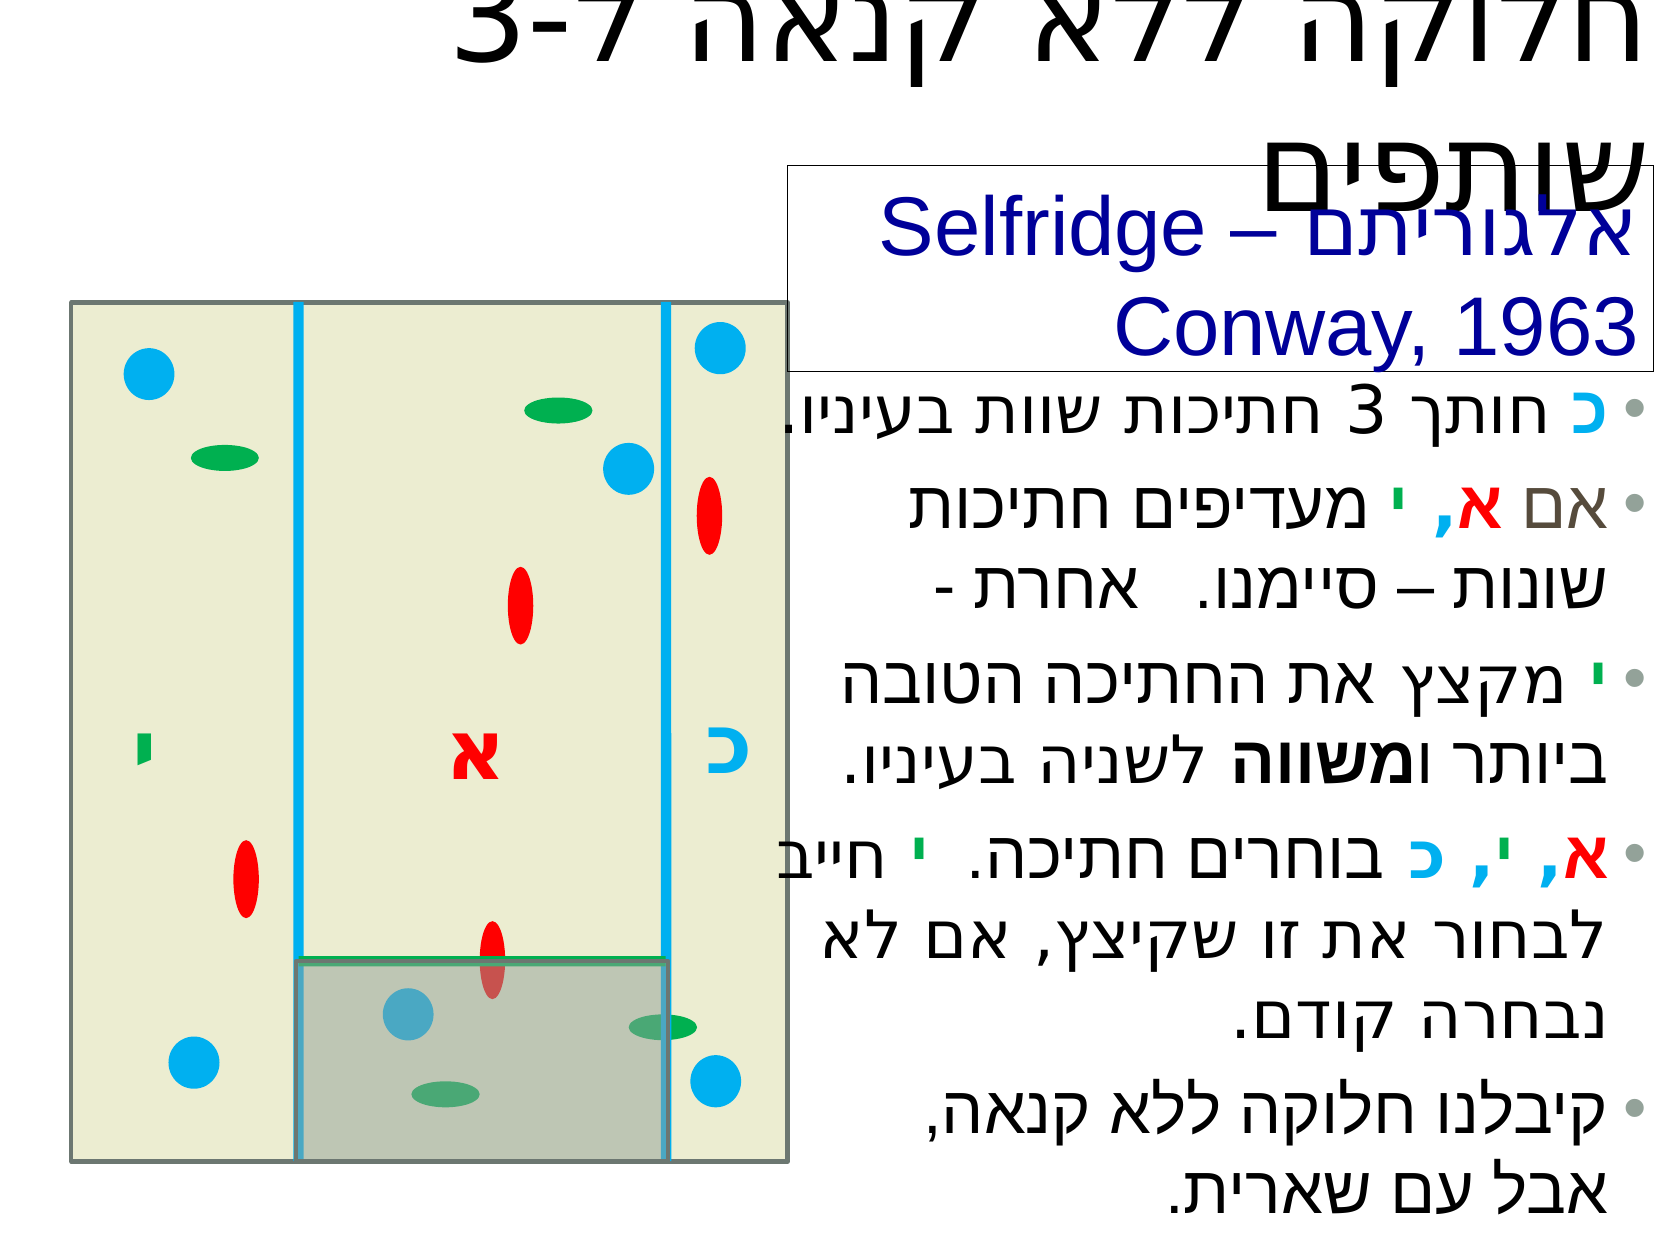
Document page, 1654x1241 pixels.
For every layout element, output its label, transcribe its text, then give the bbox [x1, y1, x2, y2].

text_box [690, 1055, 742, 1108]
text_box [479, 921, 506, 961]
text_box [667, 302, 787, 1162]
text_box [669, 1014, 698, 1040]
text_box י [117, 698, 172, 806]
text_box אלגוריתם Selfridge – Conway, 1963 [787, 165, 1654, 372]
text_box [168, 1036, 220, 1089]
text_box [123, 348, 175, 401]
text_box [524, 397, 593, 424]
text_box [694, 322, 746, 375]
text_box כ חותך 3 חתיכות שוות בעיניו. אם א, י מעדיפים חתיכות שונות – סיימנו. אחרת - י מקצץ את החתיכה הטובה ביותר ומשווה לשניה בעיניו. א, י, כ בוחרים חתיכה. י חייב לבחור את זו שקיצץ, אם לא נבחרה קודם. קיבלנו חלוקה ללא קנאה, אבל עם שארית. [745, 359, 1654, 1215]
text_box [299, 302, 666, 961]
text_box [71, 302, 298, 1162]
text_box [233, 840, 259, 919]
text_box [295, 961, 669, 1162]
text_box חלוקה ללא קנאה ל-3 שותפים [29, 7, 1654, 166]
text_box [603, 442, 655, 495]
text_box כ [691, 692, 745, 800]
text_box [507, 566, 534, 645]
text_box [696, 476, 723, 555]
text_box [190, 444, 259, 471]
text_box א [430, 697, 521, 806]
